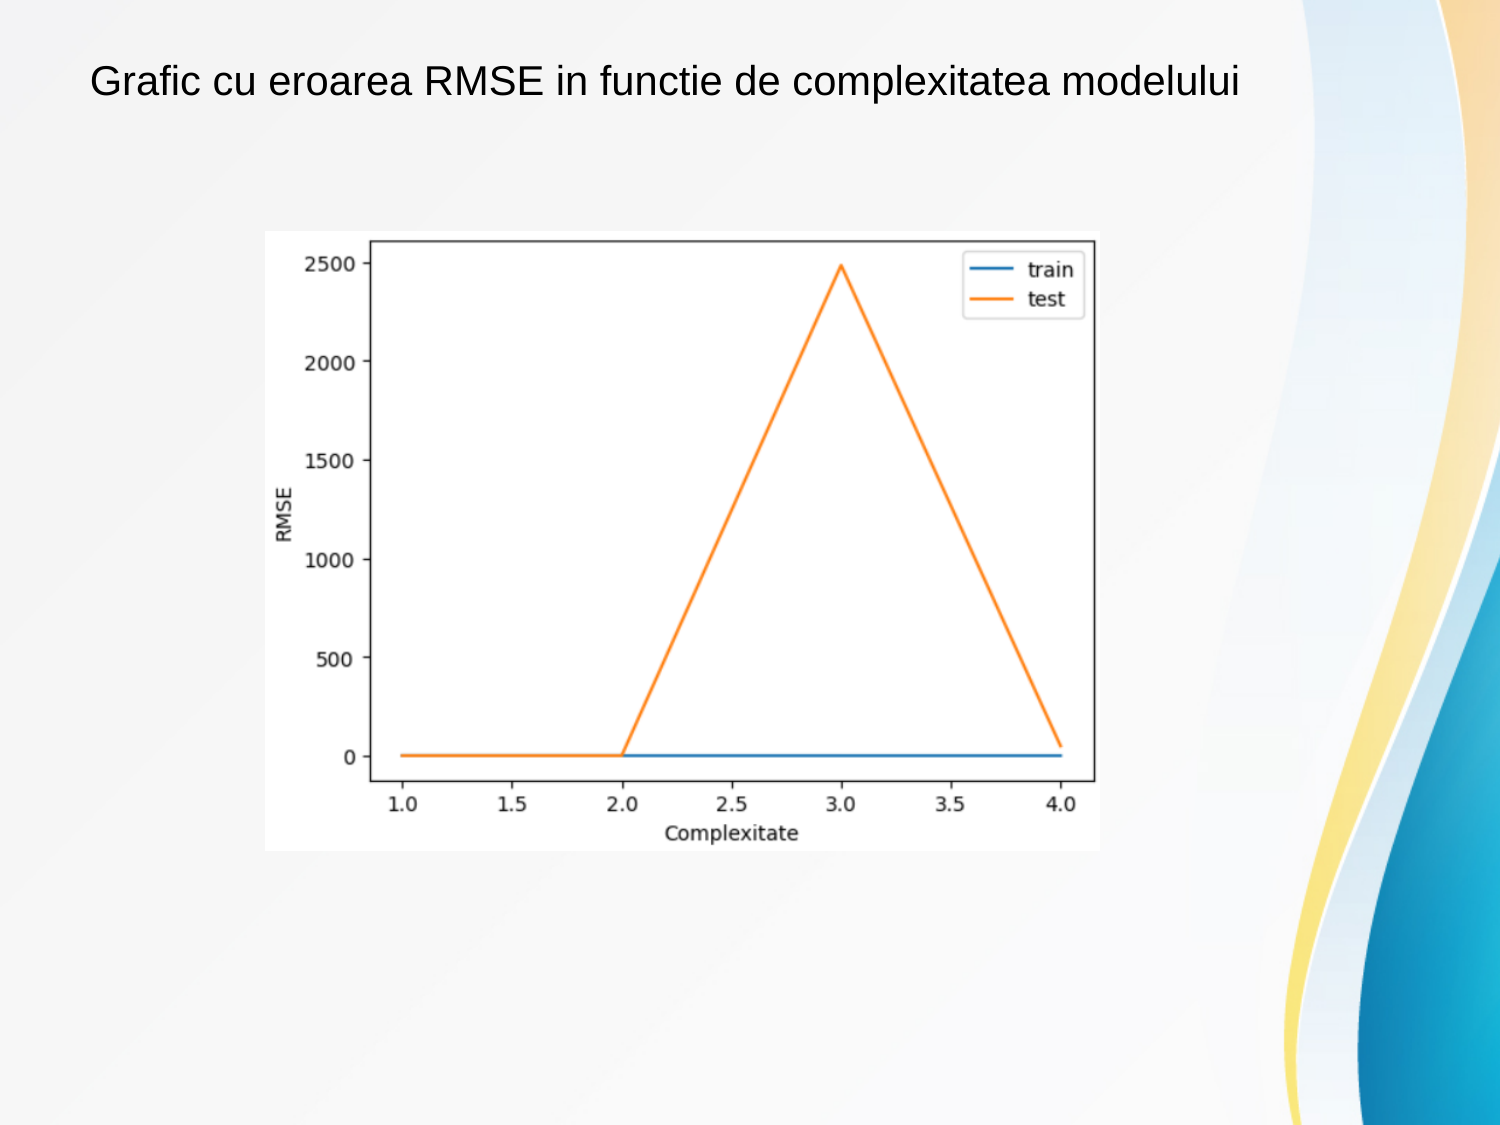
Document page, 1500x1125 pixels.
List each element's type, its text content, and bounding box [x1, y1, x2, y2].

picture [0, 0, 1500, 1125]
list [265, 231, 1100, 851]
title Grafic cu eroarea RMSE in functie de complexitatea modelului [74, 30, 1426, 127]
